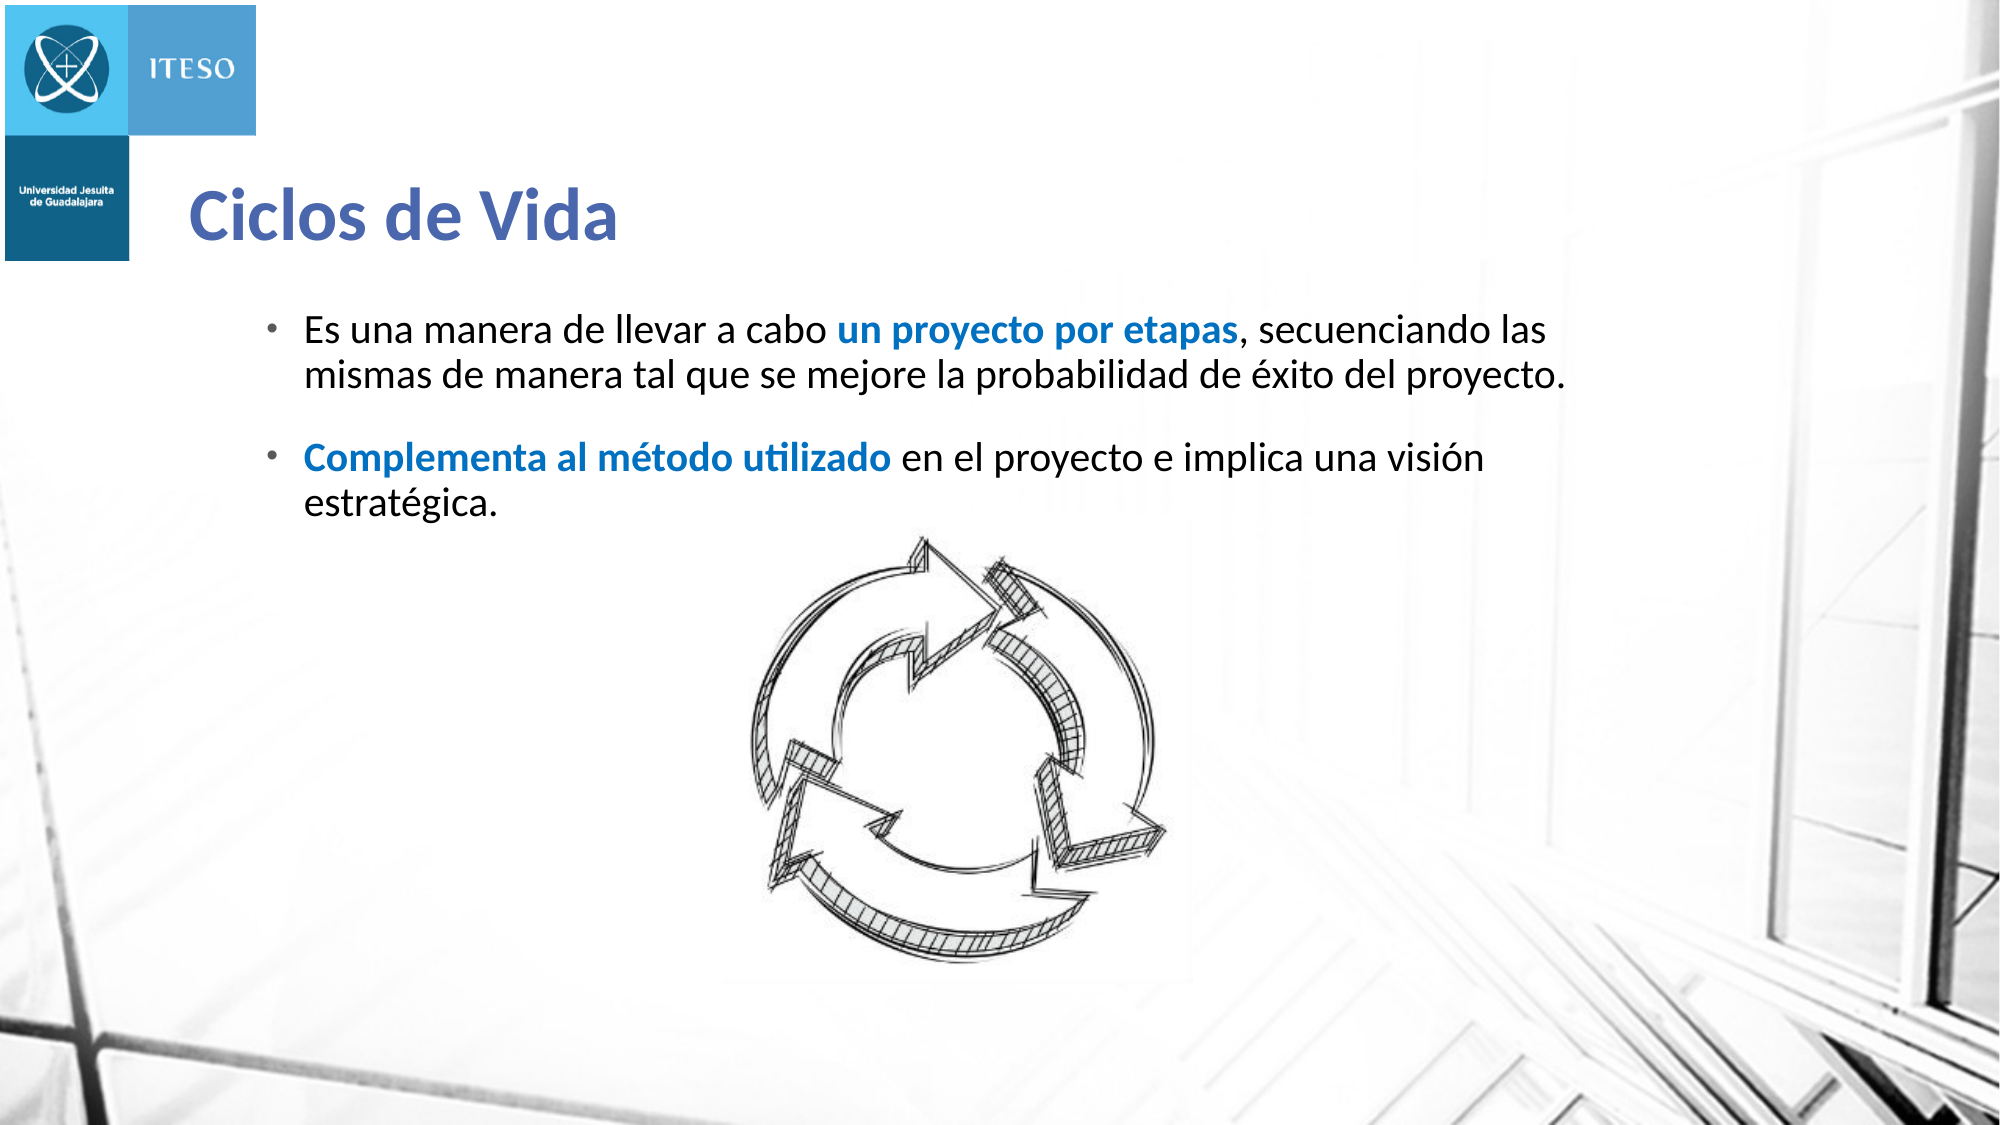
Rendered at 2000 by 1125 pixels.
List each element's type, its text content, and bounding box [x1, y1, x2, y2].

title Ciclos de Vida [174, 87, 1744, 263]
picture [0, 0, 2000, 1125]
text_box Es una manera de llevar a cabo un proyecto por etapas, secuenciando las mismas de manera tal que se mejore la probabilidad de éxito del proyecto. Complementa al método utilizado en el proyecto e implica una visión estratégica. [243, 300, 1674, 622]
